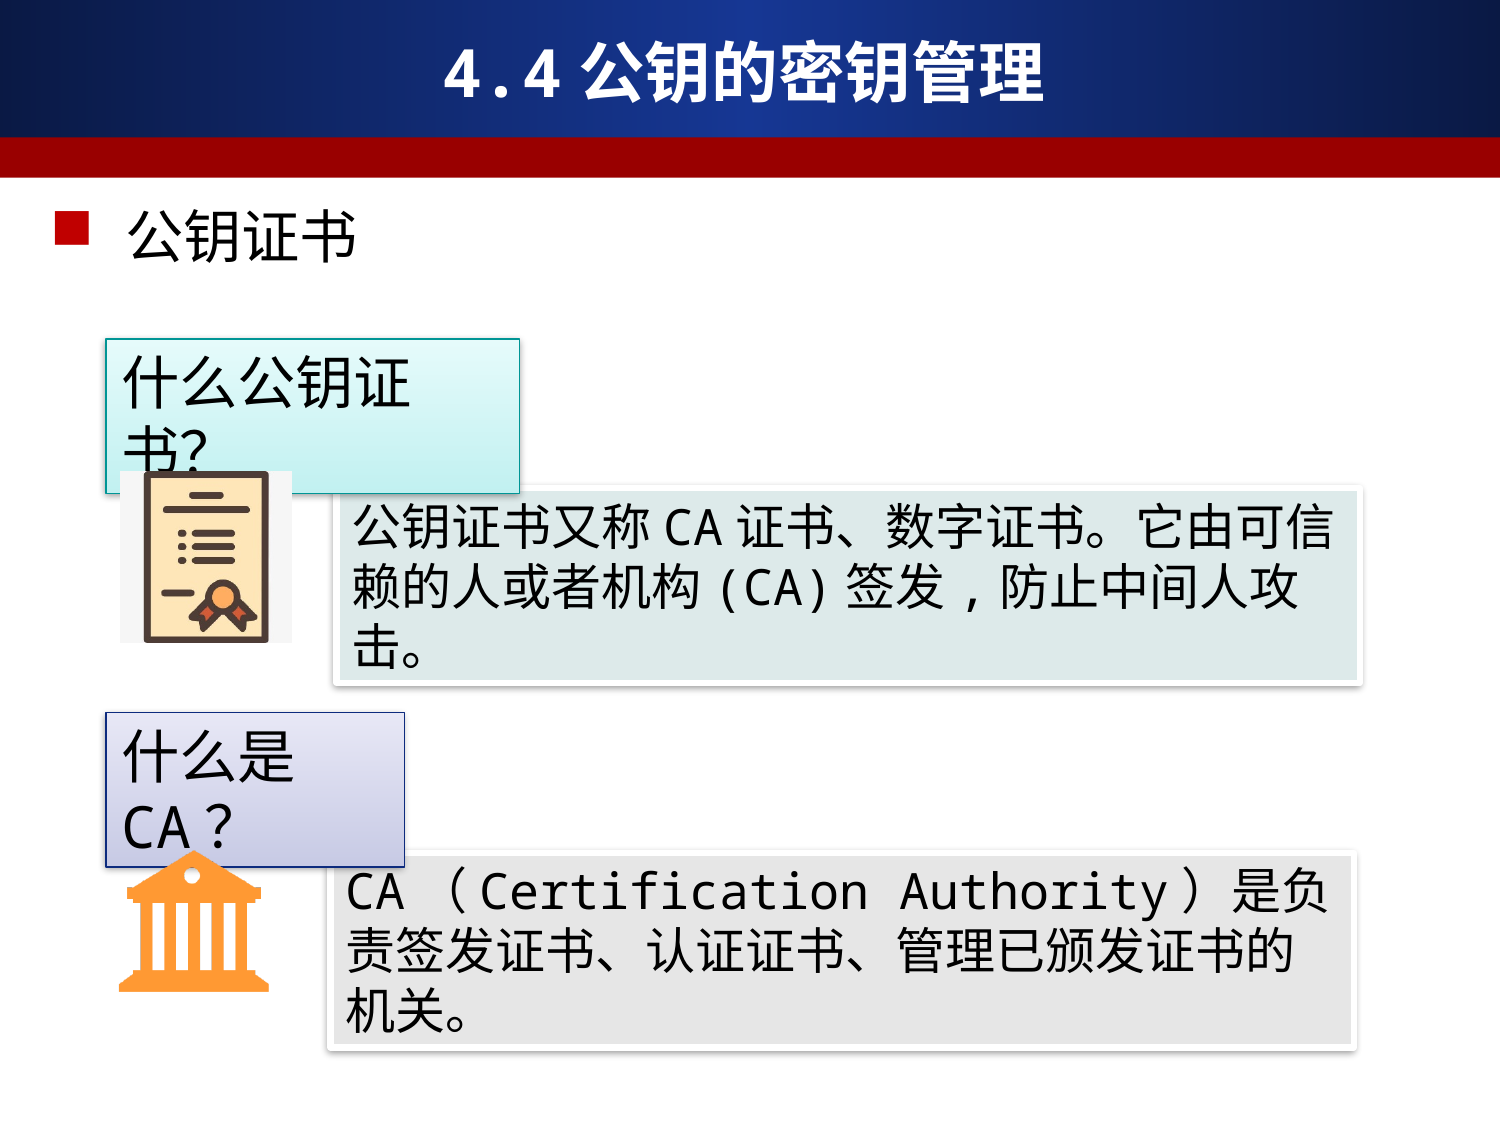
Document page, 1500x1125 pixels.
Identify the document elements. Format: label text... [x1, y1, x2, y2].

text_box CA（Certification Authority）是负责签发证书、认证证书、管理已颁发证书的机关。 [327, 850, 1357, 1051]
text_box 什么是CA？ [105, 712, 405, 868]
picture [120, 471, 293, 644]
text_box 什么公钥证书？ [105, 338, 520, 494]
title 4.4公钥的密钥管理 [50, 24, 1438, 118]
text_box 公钥证书 [33, 191, 1390, 280]
picture [99, 826, 288, 1015]
text_box 公钥证书又称CA证书、数字证书。它由可信赖的人或者机构(CA)签发,防止中间人攻击。 [333, 485, 1363, 686]
